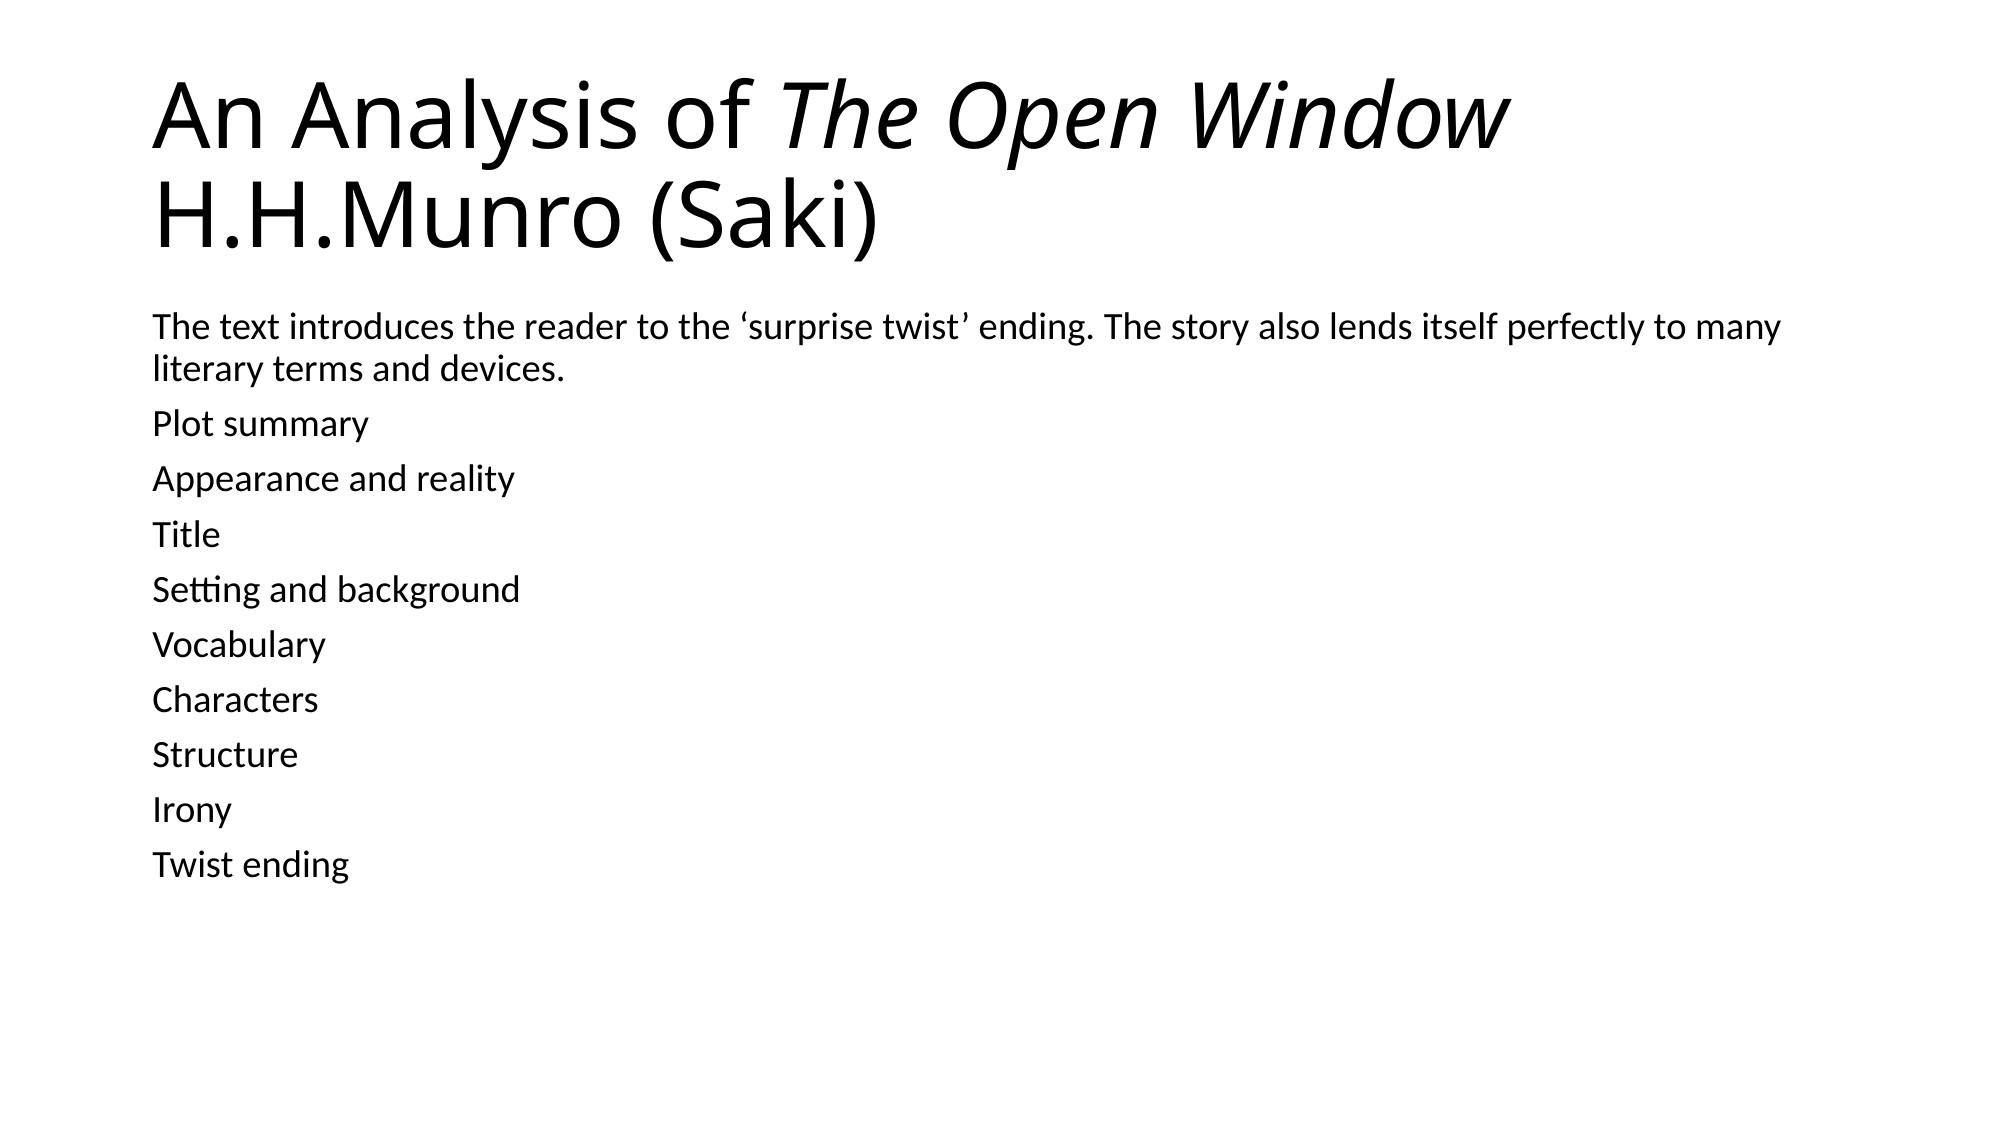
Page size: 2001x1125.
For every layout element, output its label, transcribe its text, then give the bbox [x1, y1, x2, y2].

list The text introduces the reader to the ‘surprise twist’ ending. The story also lends itself perfectly to many literary terms and devices. Plot summary Appearance and reality Title Setting and background Vocabulary Characters Structure Irony Twist ending [137, 299, 1863, 1014]
title An Analysis of The Open Window H.H.Munro (Saki) [137, 59, 1863, 278]
